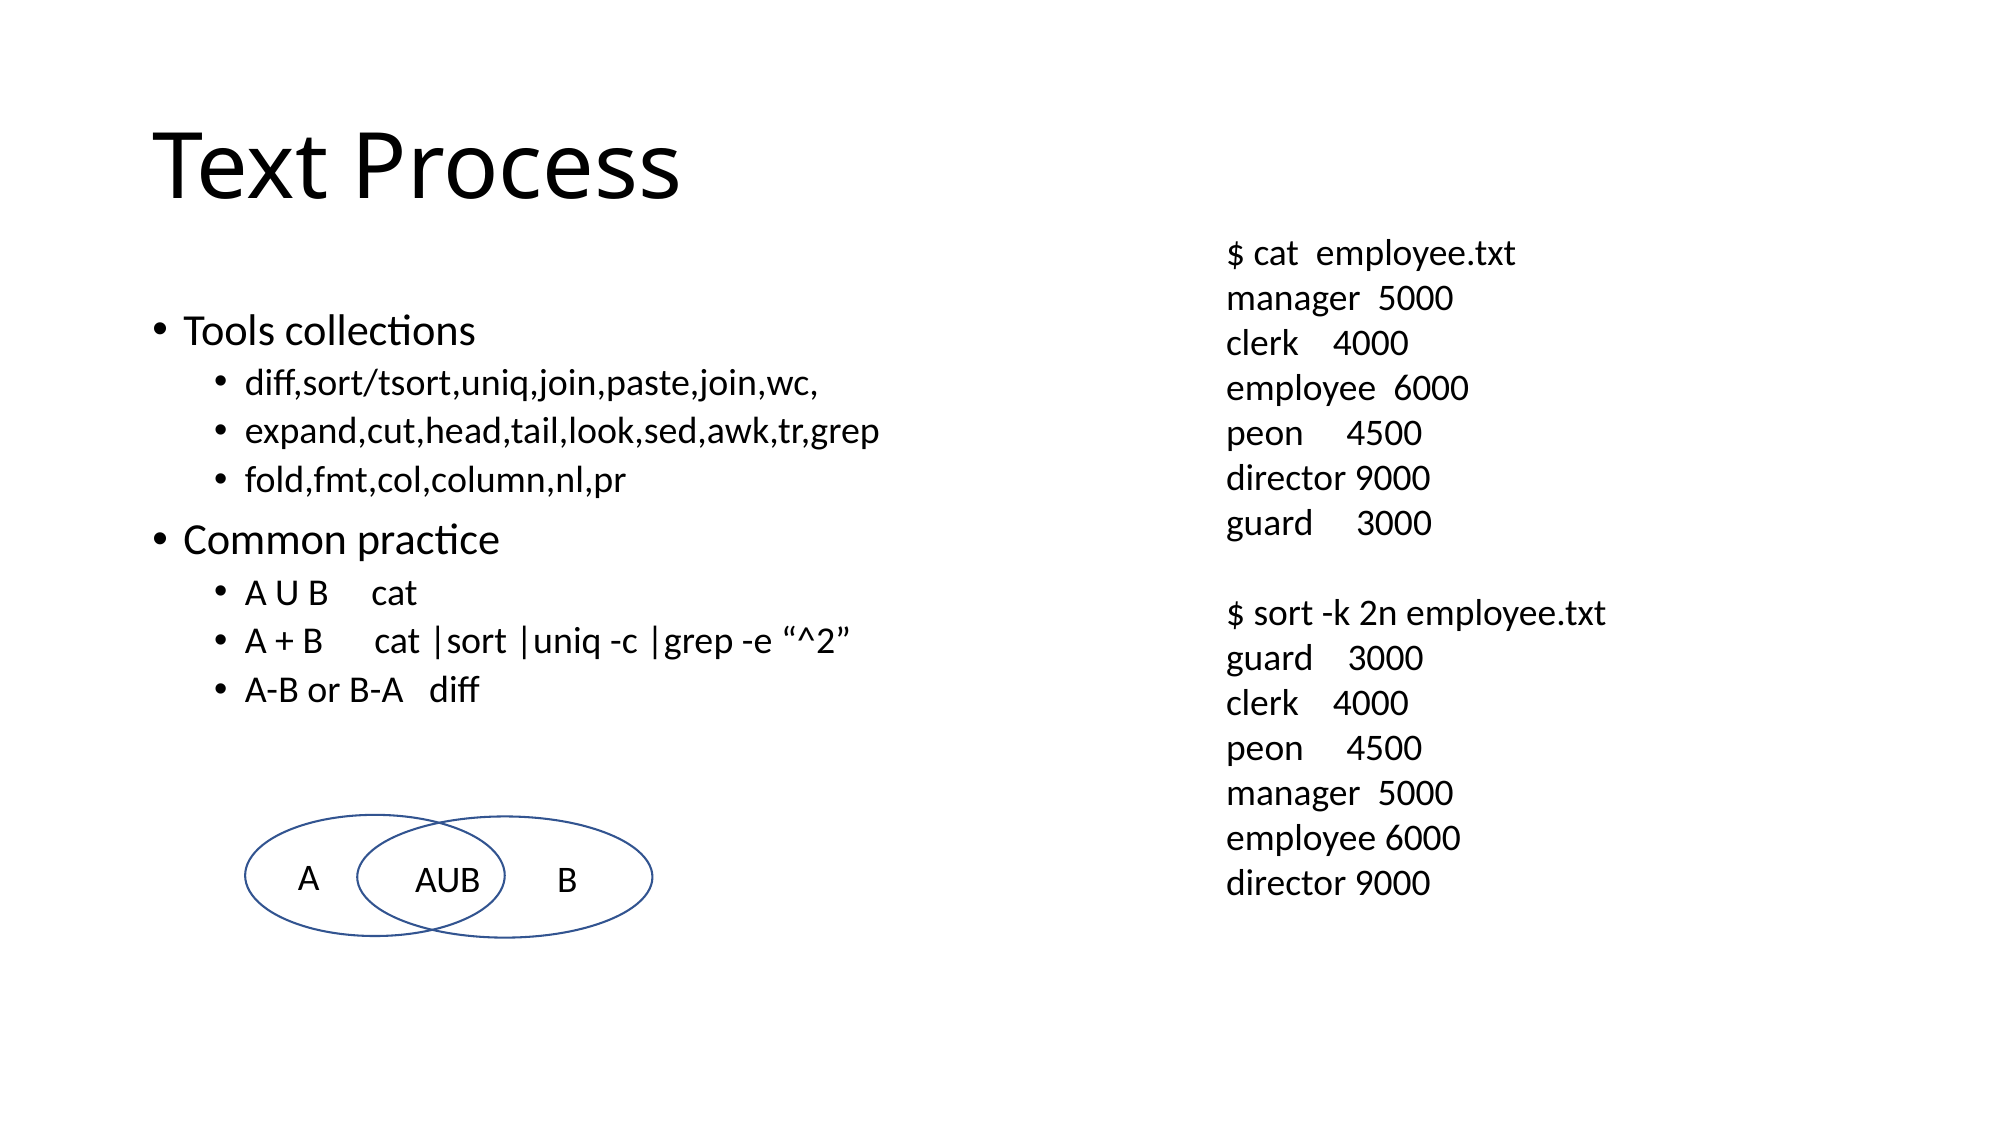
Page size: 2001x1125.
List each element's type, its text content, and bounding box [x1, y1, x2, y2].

list Tools collections diff,sort/tsort,uniq,join,paste,join,wc, expand,cut,head,tail,look,sed,awk,tr,grep fold,fmt,col,column,nl,pr Common practice A U B cat A + B cat |sort |uniq -c |grep -e “^2” A-B or B-A diff [137, 299, 1121, 723]
title Text Process [137, 59, 1863, 278]
text_box $ cat employee.txt manager 5000 clerk 4000 employee 6000 peon 4500 director 9000 guard 3000 $ sort -k 2n employee.txt guard 3000 clerk 4000 peon 4500 manager 5000 employee 6000 director 9000 [1211, 220, 2000, 911]
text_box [245, 814, 653, 938]
